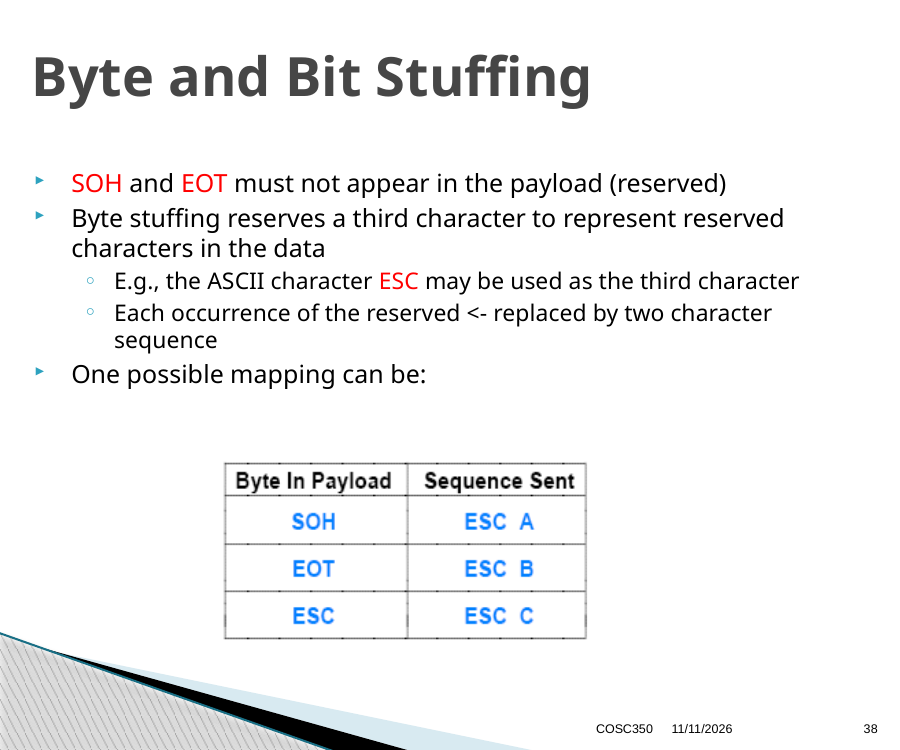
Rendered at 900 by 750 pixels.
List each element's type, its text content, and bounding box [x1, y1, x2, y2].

footer COSC350 [431, 700, 663, 741]
list SOH and EOT must not appear in the payload (reserved) Byte stuffing reserves a third character to represent reserved characters in the data E.g., the ASCII character ESC may be used as the third character Each occurrence of the reserved <- replaced by two character sequence One possible mapping can be: [24, 162, 880, 730]
title Byte and Bit Stuffing [22, 20, 878, 138]
slide_number 38 [852, 700, 888, 741]
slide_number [663, 700, 852, 741]
picture [62, 449, 753, 646]
